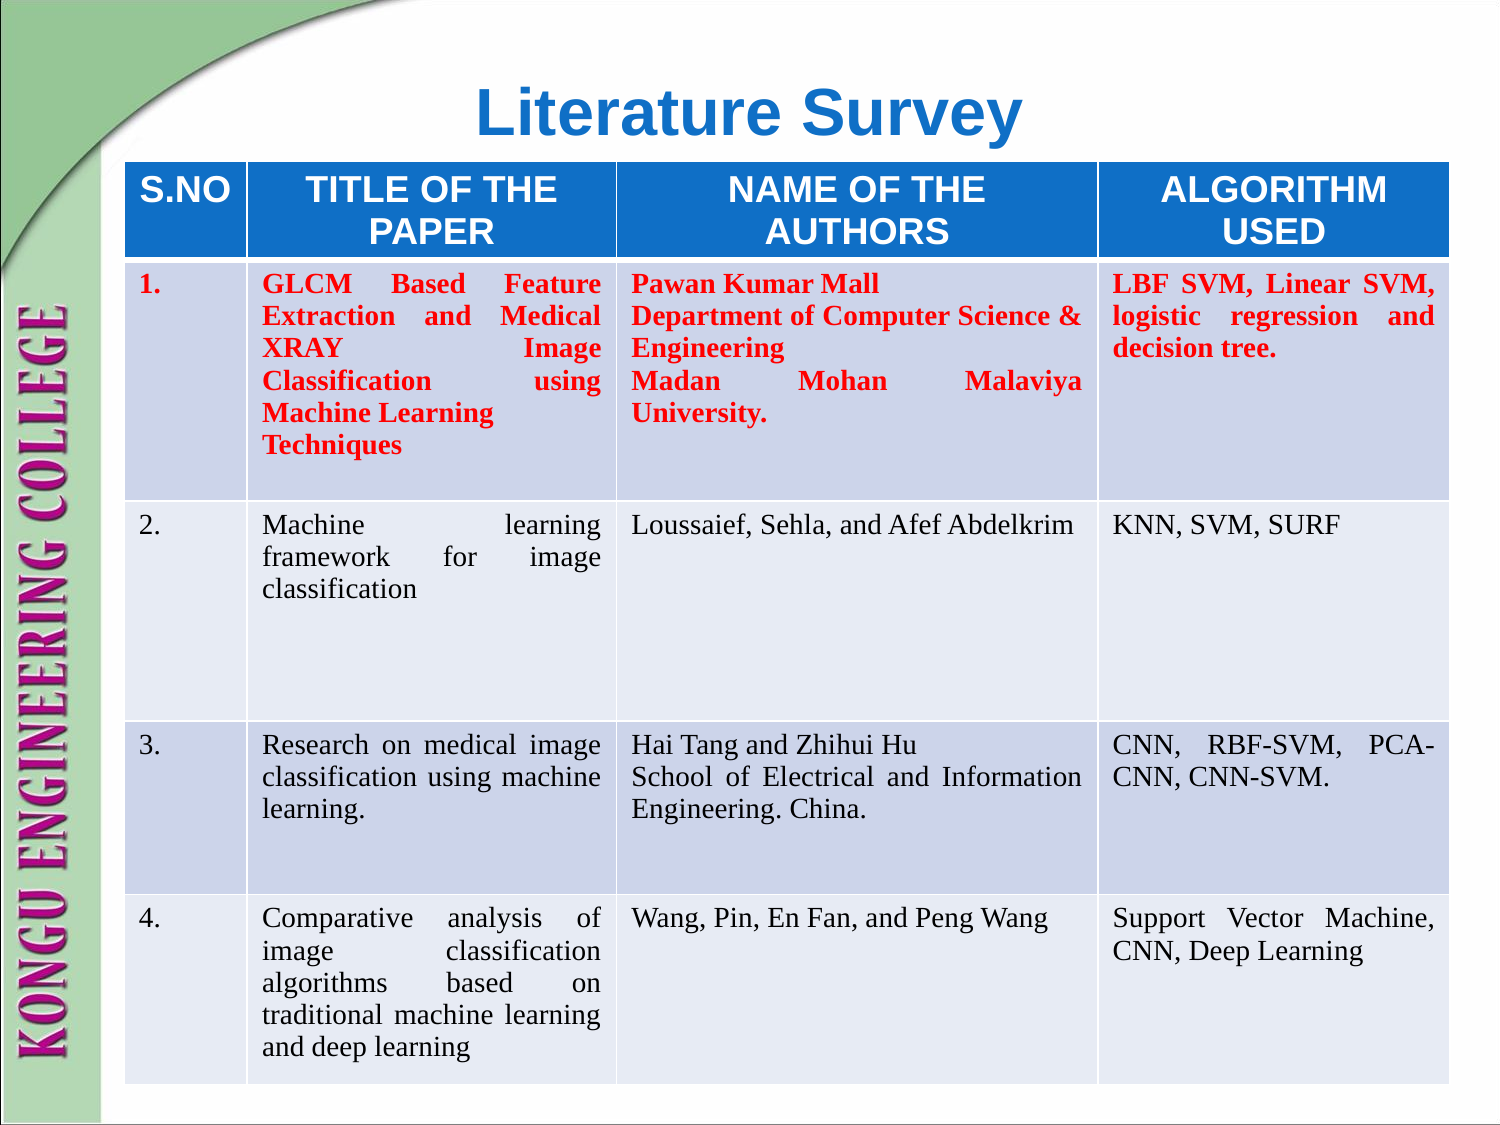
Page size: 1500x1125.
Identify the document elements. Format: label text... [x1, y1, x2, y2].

table_cell 3. [125, 722, 246, 894]
table_cell Research on medical image classification using machine learning. [248, 722, 616, 894]
table_cell GLCM Based Feature Extraction and Medical XRAY Image Classification using Machine Learning Techniques [248, 263, 616, 500]
table_cell 2. [125, 502, 246, 720]
table_cell 1. [125, 263, 246, 500]
picture [0, 0, 1500, 1125]
table_cell Pawan Kumar Mall Department of Computer Science & Engineering Madan Mohan Malaviya University. [617, 263, 1097, 500]
table_header S.NO [125, 162, 246, 257]
table_cell Hai Tang and Zhihui Hu School of Electrical and Information Engineering. China. [617, 722, 1097, 894]
table_cell KNN, SVM, SURF [1099, 502, 1449, 720]
table_cell Machine learning framework for image classification [248, 502, 616, 720]
table_header TITLE OF THE PAPER [248, 162, 616, 257]
table_cell Loussaief, Sehla, and Afef Abdelkrim [617, 502, 1097, 720]
title Literature Survey [74, 30, 1426, 150]
table_cell Comparative analysis of image classification algorithms based on traditional machine learning and deep learning [248, 895, 616, 1084]
table_cell LBF SVM, Linear SVM, logistic regression and decision tree. [1099, 263, 1449, 500]
table_header ALGORITHM USED [1099, 162, 1449, 257]
table_cell Wang, Pin, En Fan, and Peng Wang [617, 895, 1097, 1084]
table_cell 4. [125, 895, 246, 1084]
table_cell CNN, RBF-SVM, PCA-CNN, CNN-SVM. [1099, 722, 1449, 894]
table_header NAME OF THE AUTHORS [617, 162, 1097, 257]
table_cell Support Vector Machine, CNN, Deep Learning [1099, 895, 1449, 1084]
